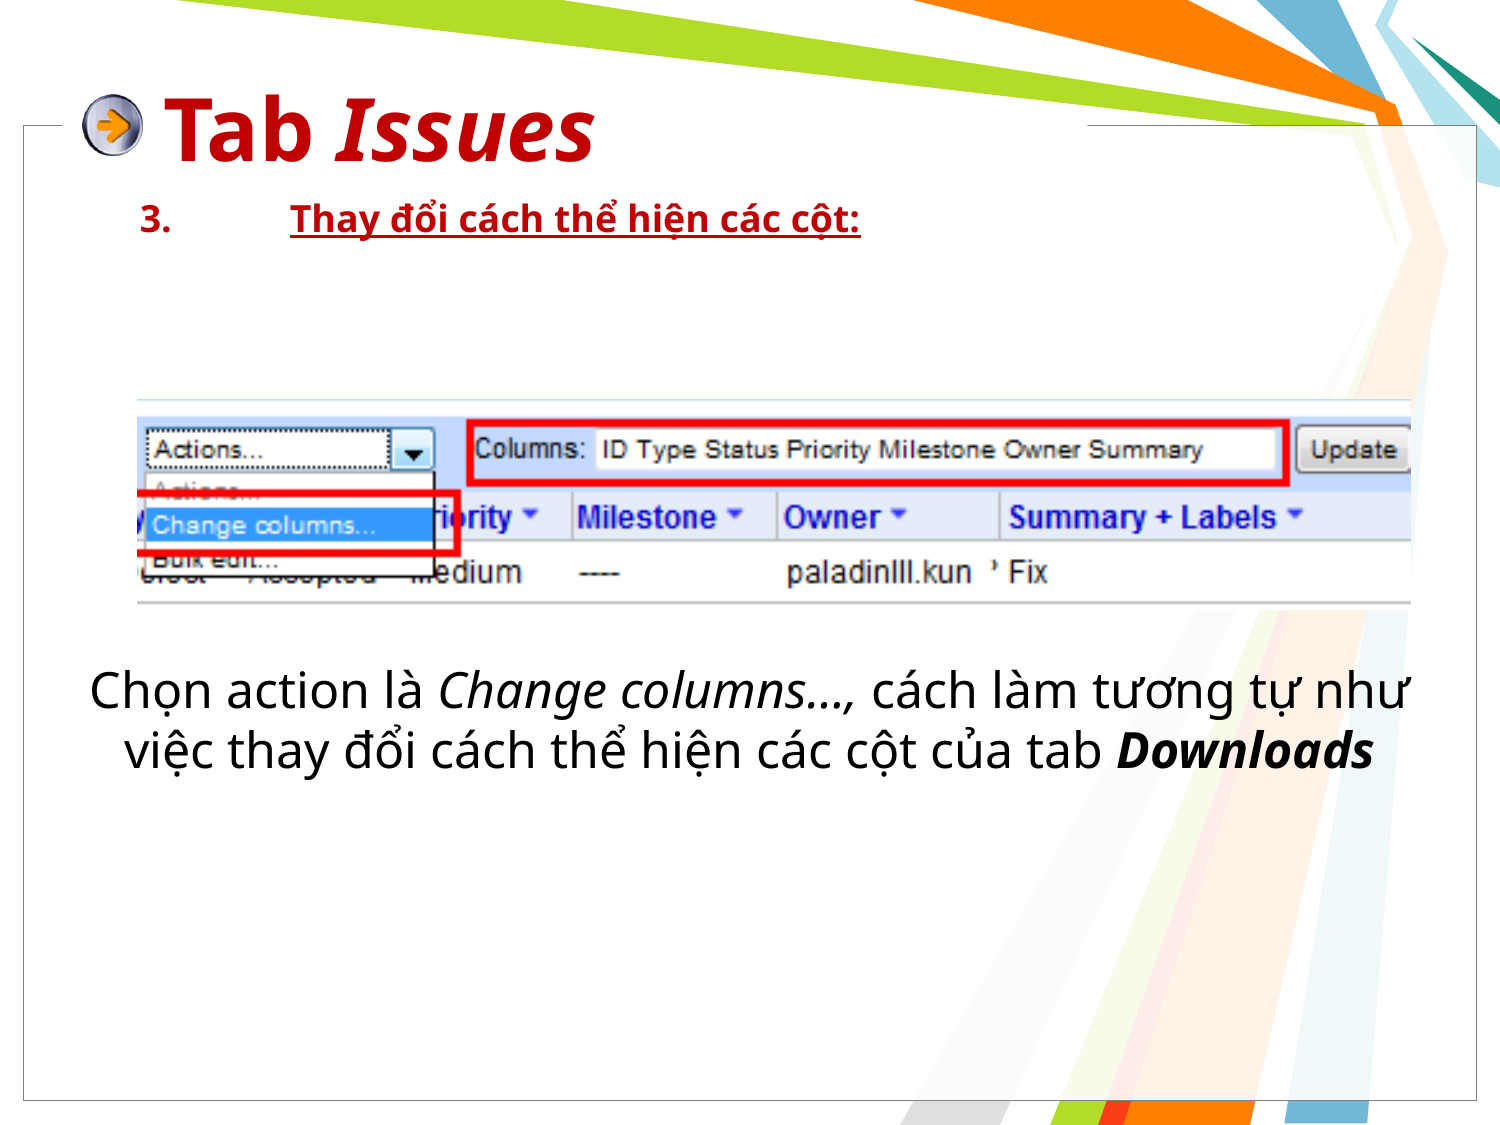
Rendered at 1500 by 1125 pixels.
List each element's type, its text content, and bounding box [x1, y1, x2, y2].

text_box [137, 399, 1413, 613]
text_box 3. Thay đổi cách thể hiện các cột: [50, 187, 1450, 248]
text_box Chọn action là Change columns…, cách làm tương tự như việc thay đổi cách thể hiện các cột của tab Downloads [62, 651, 1438, 786]
picture [82, 94, 143, 156]
title Tab Issues [147, 32, 1183, 187]
